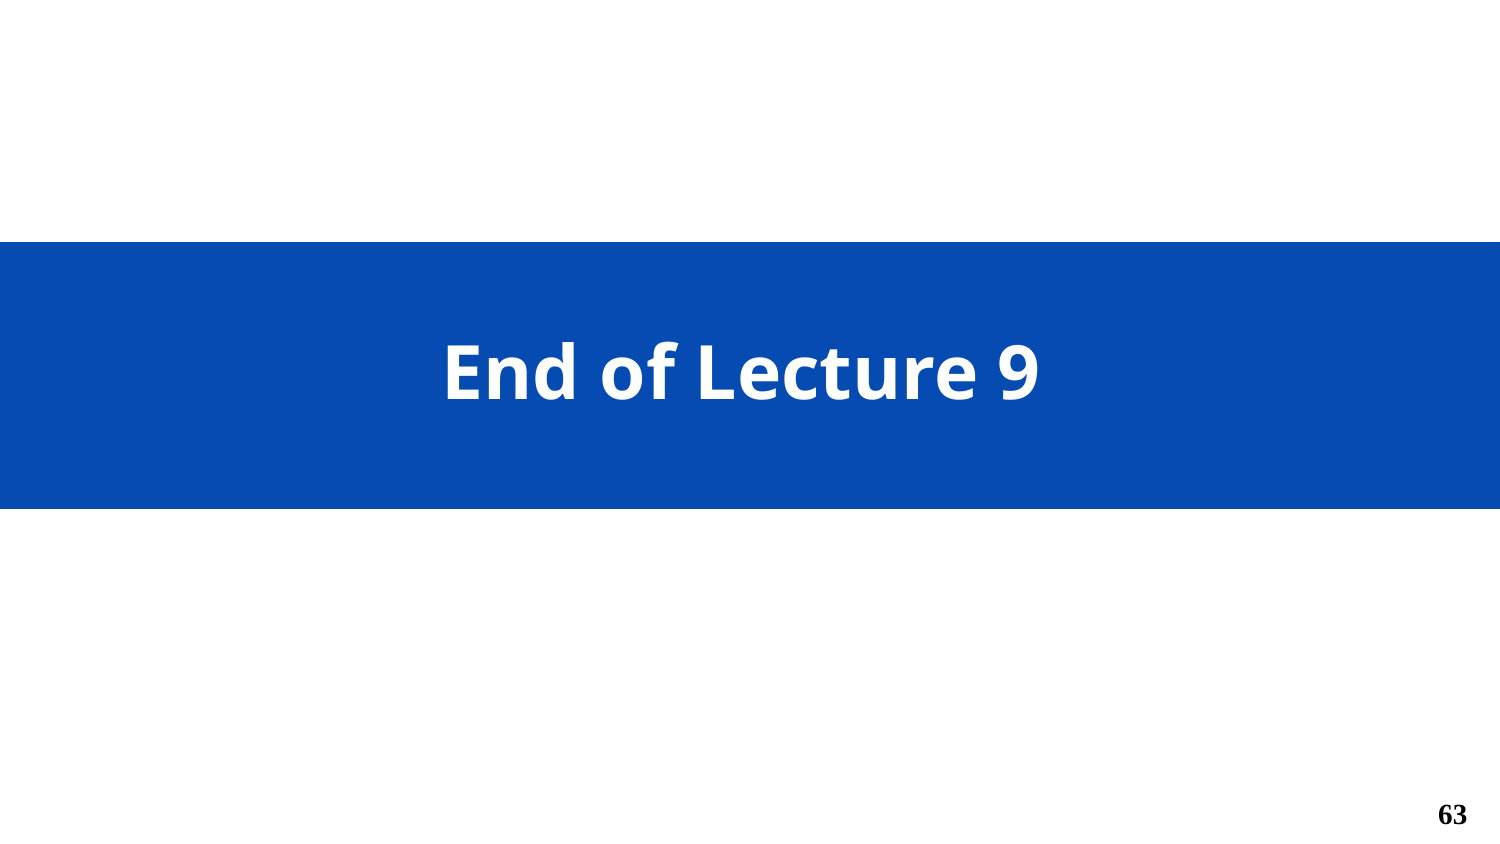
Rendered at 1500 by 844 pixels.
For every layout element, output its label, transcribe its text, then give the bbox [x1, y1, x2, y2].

title End of Lecture 9 [135, 327, 1348, 413]
